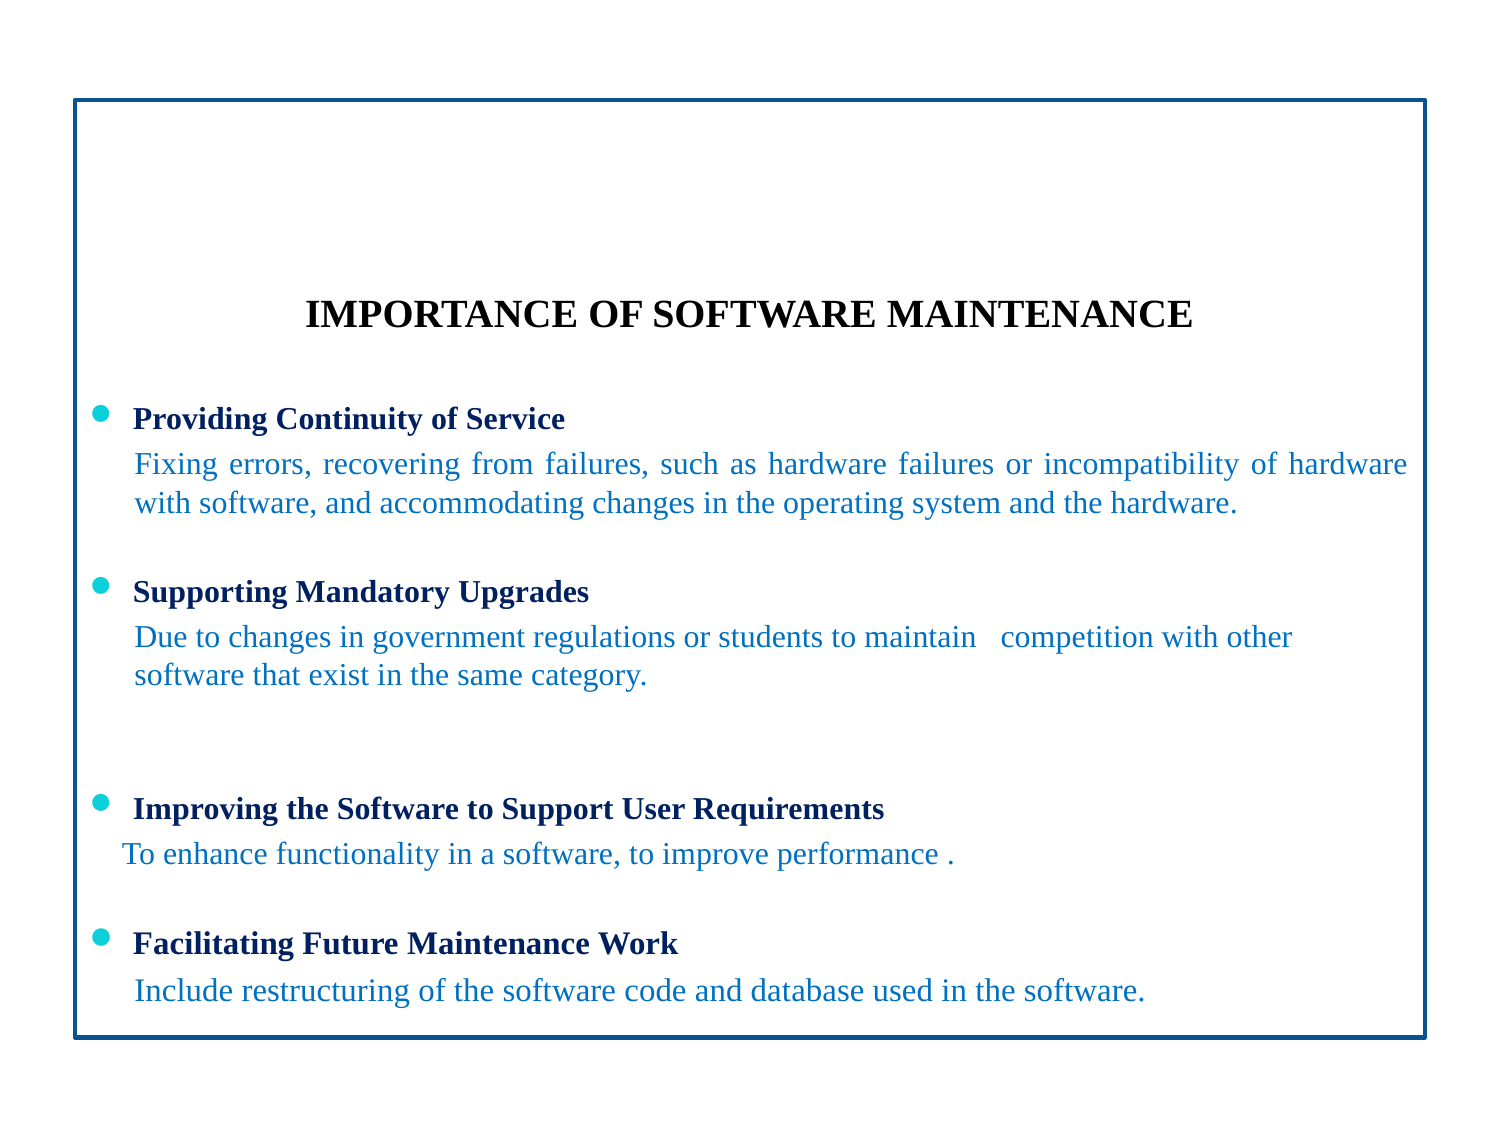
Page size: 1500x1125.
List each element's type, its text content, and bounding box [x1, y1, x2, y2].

list IMPORTANCE OF SOFTWARE MAINTENANCE Providing Continuity of Service Fixing errors, recovering from failures, such as hardware failures or incompatibility of hardware with software, and accommodating changes in the operating system and the hardware. Supporting Mandatory Upgrades Due to changes in government regulations or students to maintain competition with other software that exist in the same category. Improving the Software to Support User Requirements To enhance functionality in a software, to improve performance . Facilitating Future Maintenance Work Include restructuring of the software code and database used in the software. [73, 98, 1427, 1040]
